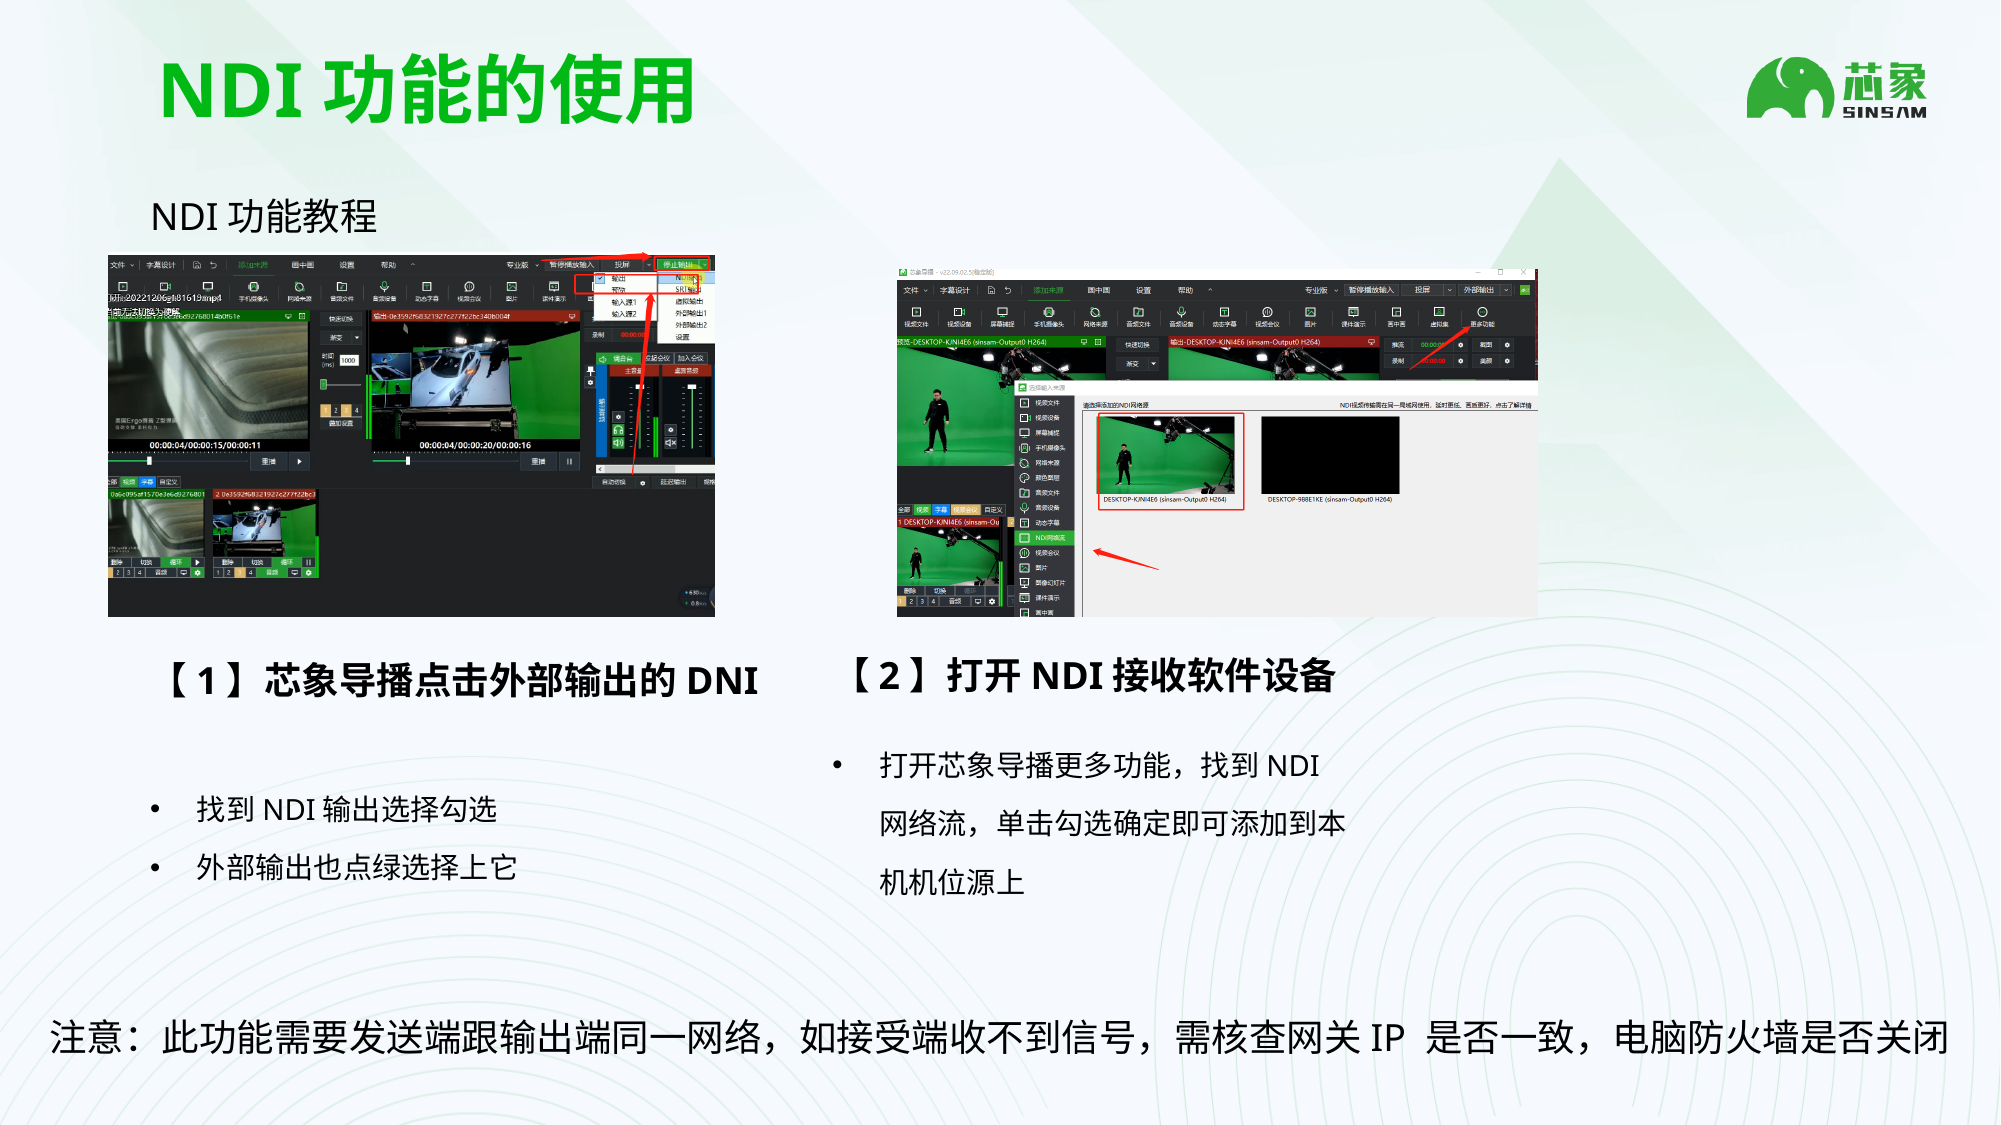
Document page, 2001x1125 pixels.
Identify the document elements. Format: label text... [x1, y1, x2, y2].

text_box 【1】芯象导播点击外部输出的DNI [135, 649, 855, 710]
text_box 注意：此功能需要发送端跟输出端同一网络，如接受端收不到信号，需核查网关IP 是否一致，电脑防火墙是否关闭 [34, 1006, 1966, 1067]
text_box 打开芯象导播更多功能，找到NDI网络流，单击勾选确定即可添加到本机机位源上 [817, 715, 1370, 907]
text_box 找到NDI输出选择勾选 外部输出也点绿选择上它 [135, 759, 688, 893]
picture [0, 0, 2001, 1125]
text_box NDI功能的使用 [142, 34, 716, 171]
text_box 【2】打开NDI接收软件设备 [817, 644, 1538, 705]
text_box NDI功能教程 [135, 171, 1777, 246]
